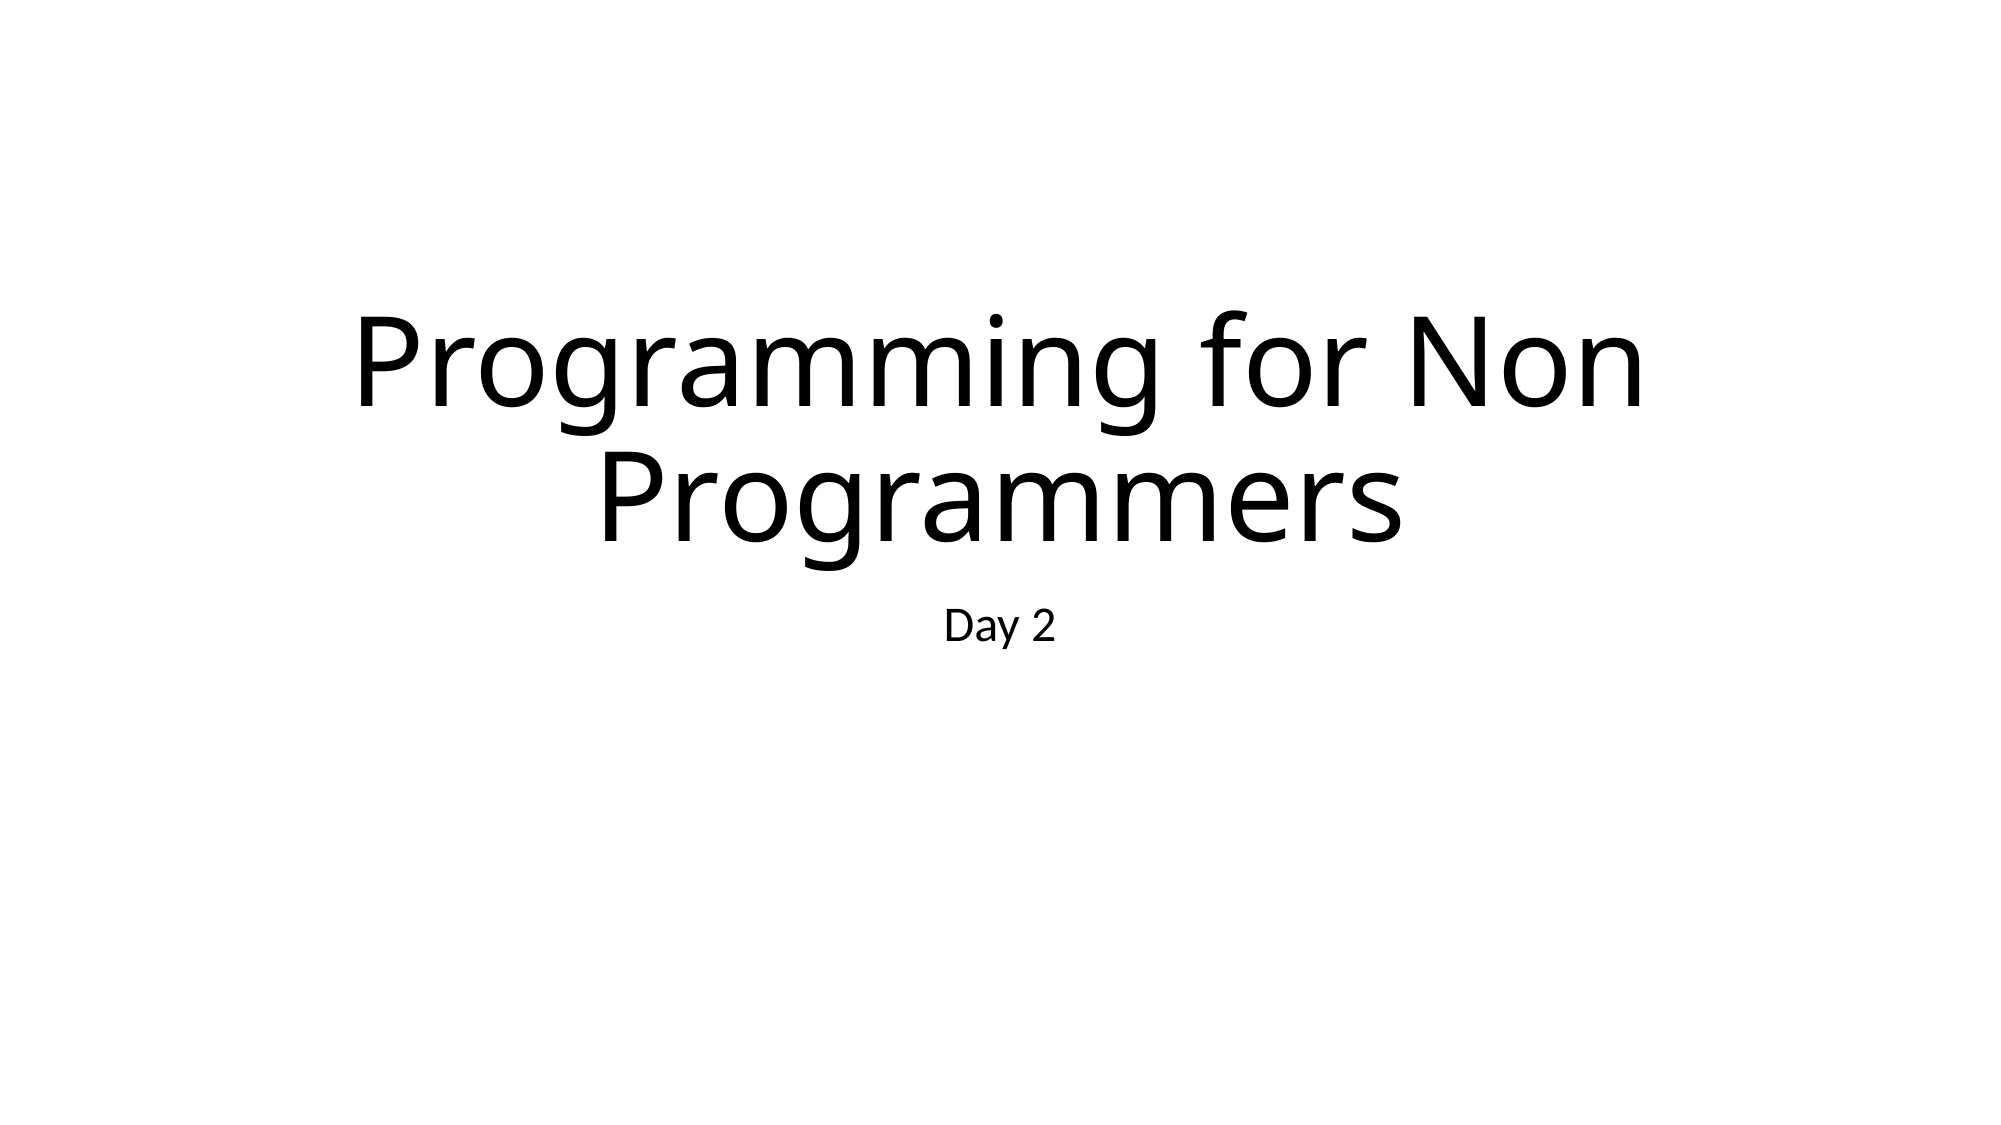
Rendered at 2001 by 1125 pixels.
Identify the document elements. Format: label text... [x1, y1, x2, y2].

subtitle Day 2 [249, 590, 1750, 863]
title Programming for Non Programmers [249, 184, 1750, 576]
